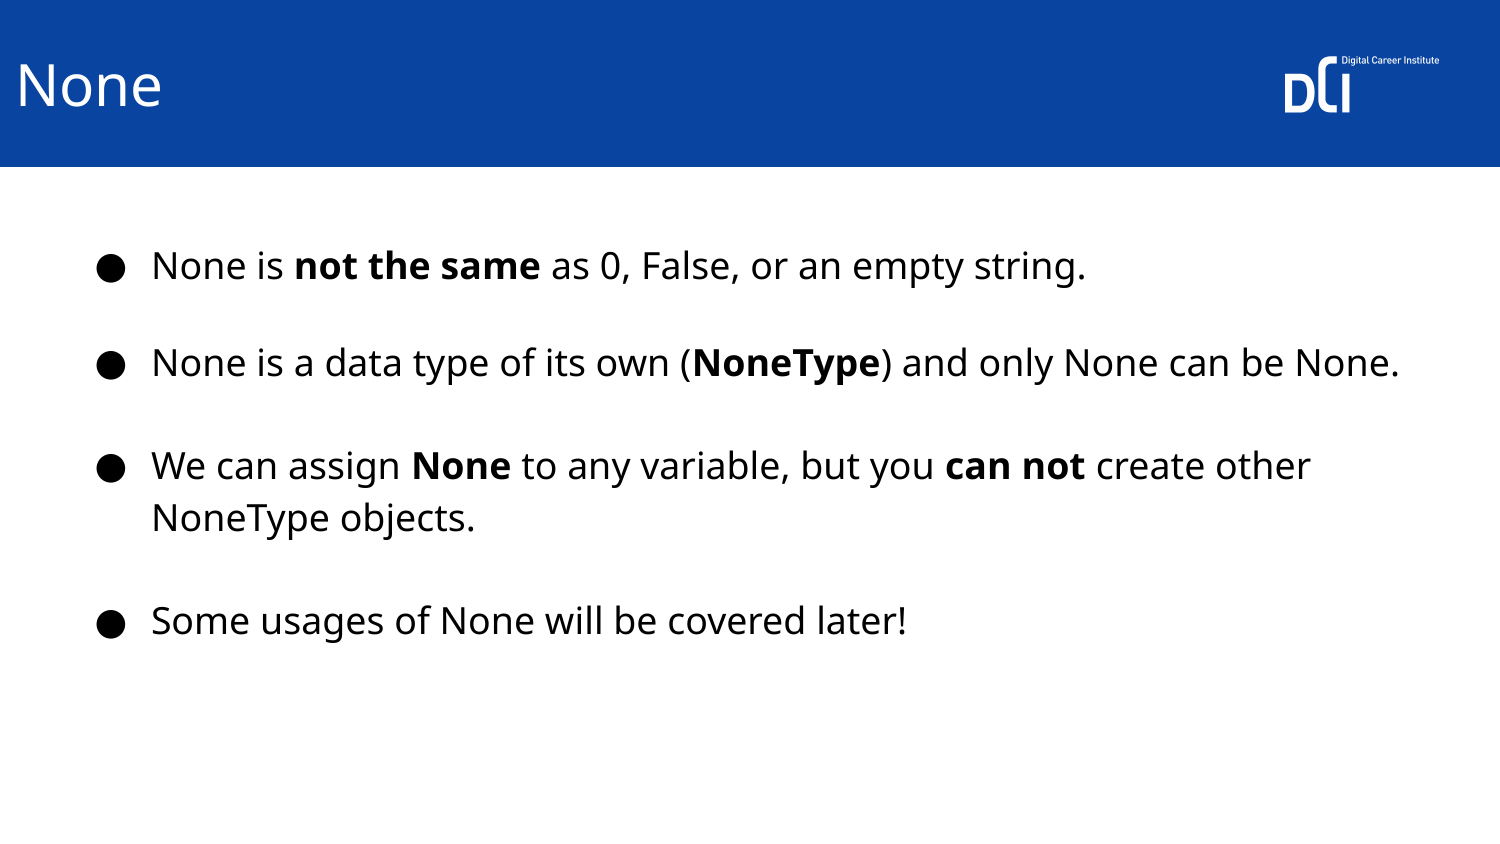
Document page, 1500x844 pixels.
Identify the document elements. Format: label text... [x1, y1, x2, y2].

title None [0, 0, 1500, 167]
picture [1274, 43, 1445, 123]
text_box None is not the same as 0, False, or an empty string. None is a data type of its own (NoneType) and only None can be None. We can assign None to any variable, but you can not create other NoneType objects. Some usages of None will be covered later! [60, 220, 1440, 658]
